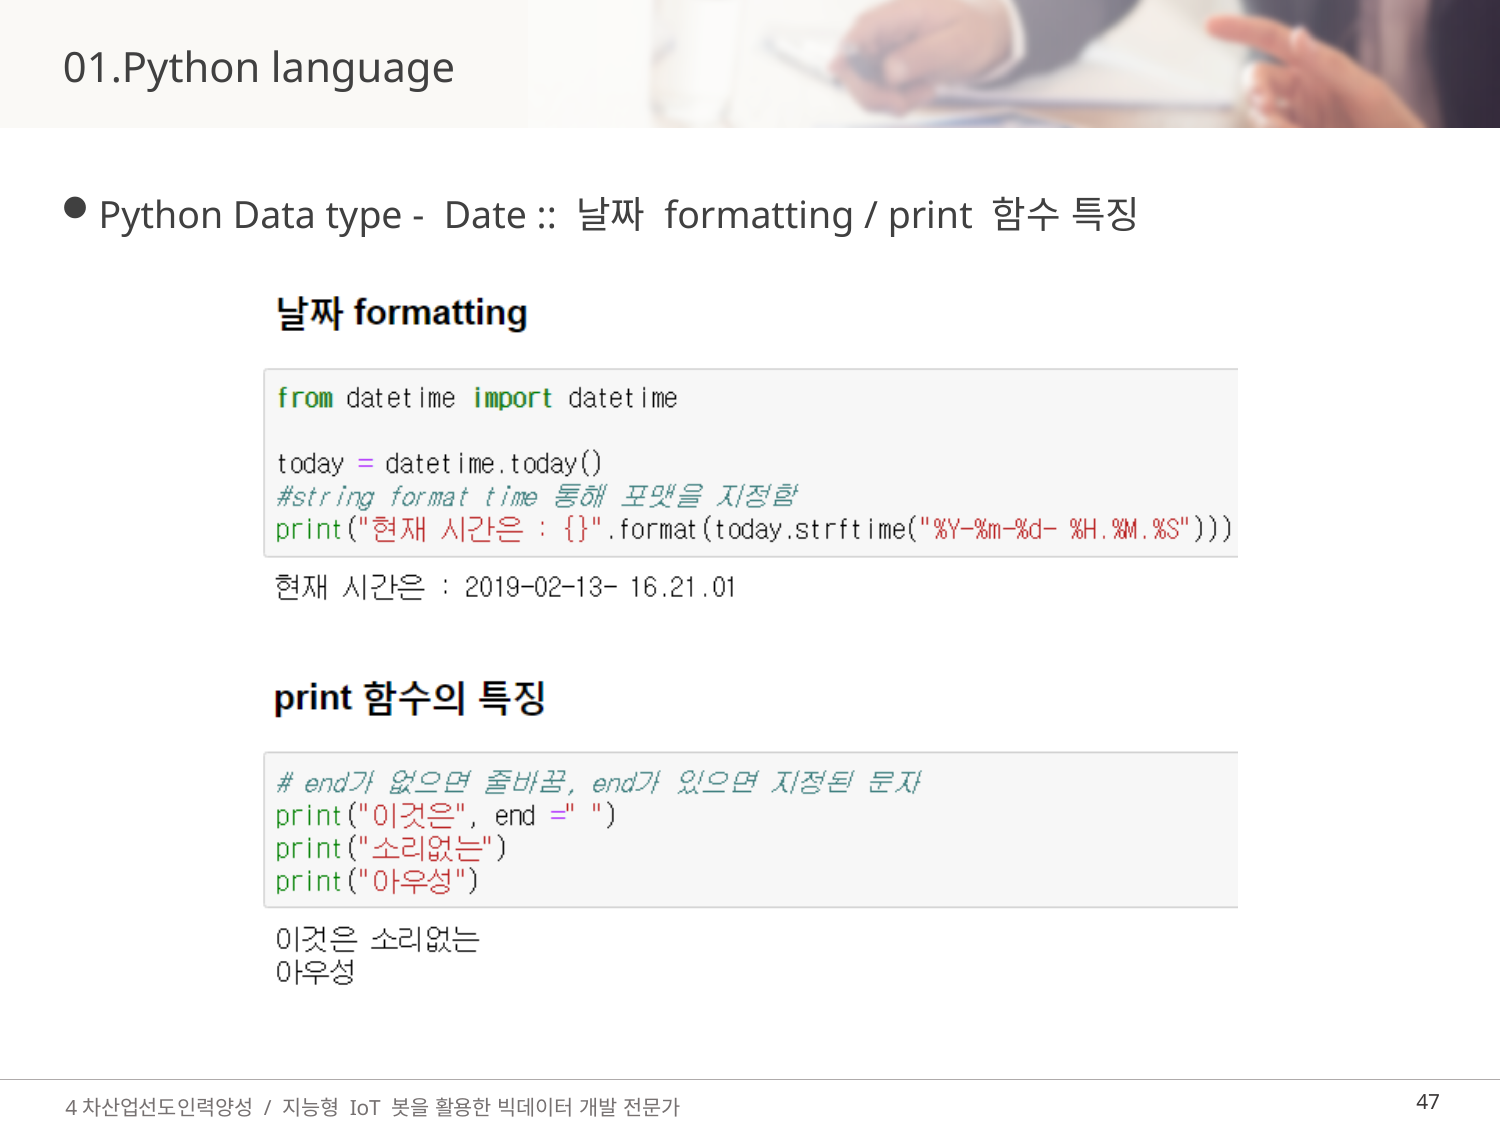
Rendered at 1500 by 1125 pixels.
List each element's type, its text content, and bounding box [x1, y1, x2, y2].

picture [262, 295, 1238, 1021]
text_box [0, 0, 1500, 128]
text_box Python Data type - Date :: 날짜 formatting / print 함수 특징 [46, 160, 1440, 937]
slide_number 47 [1287, 1079, 1455, 1125]
